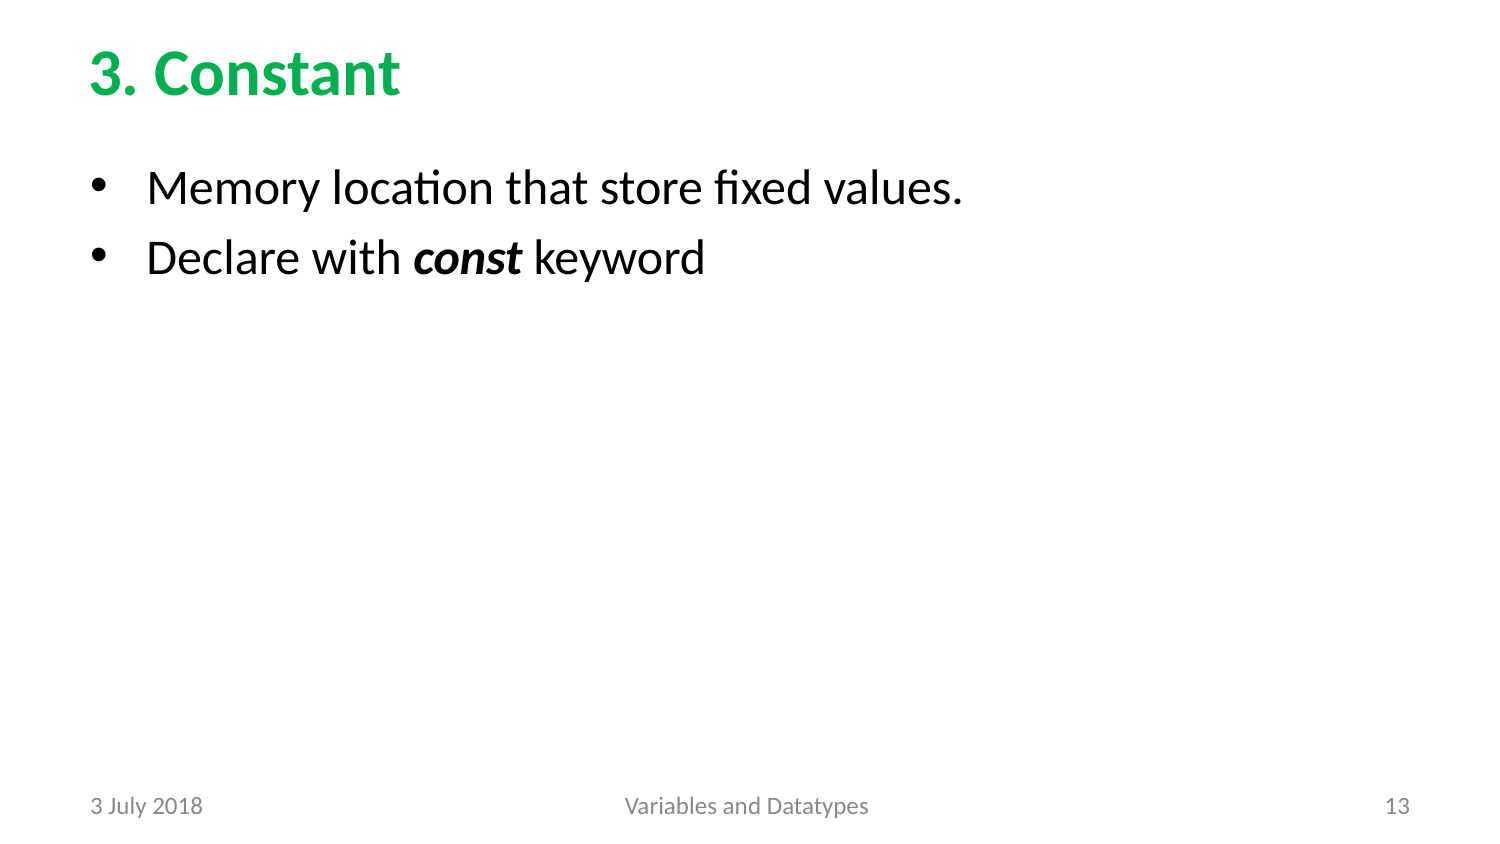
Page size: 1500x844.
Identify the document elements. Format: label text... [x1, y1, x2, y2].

footer Variables and Datatypes [512, 782, 988, 827]
list Memory location that store fixed values. Declare with const keyword [75, 146, 1425, 754]
slide_number ‹#› [1074, 782, 1425, 827]
title 3. Constant [73, 17, 1424, 119]
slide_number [75, 782, 425, 827]
